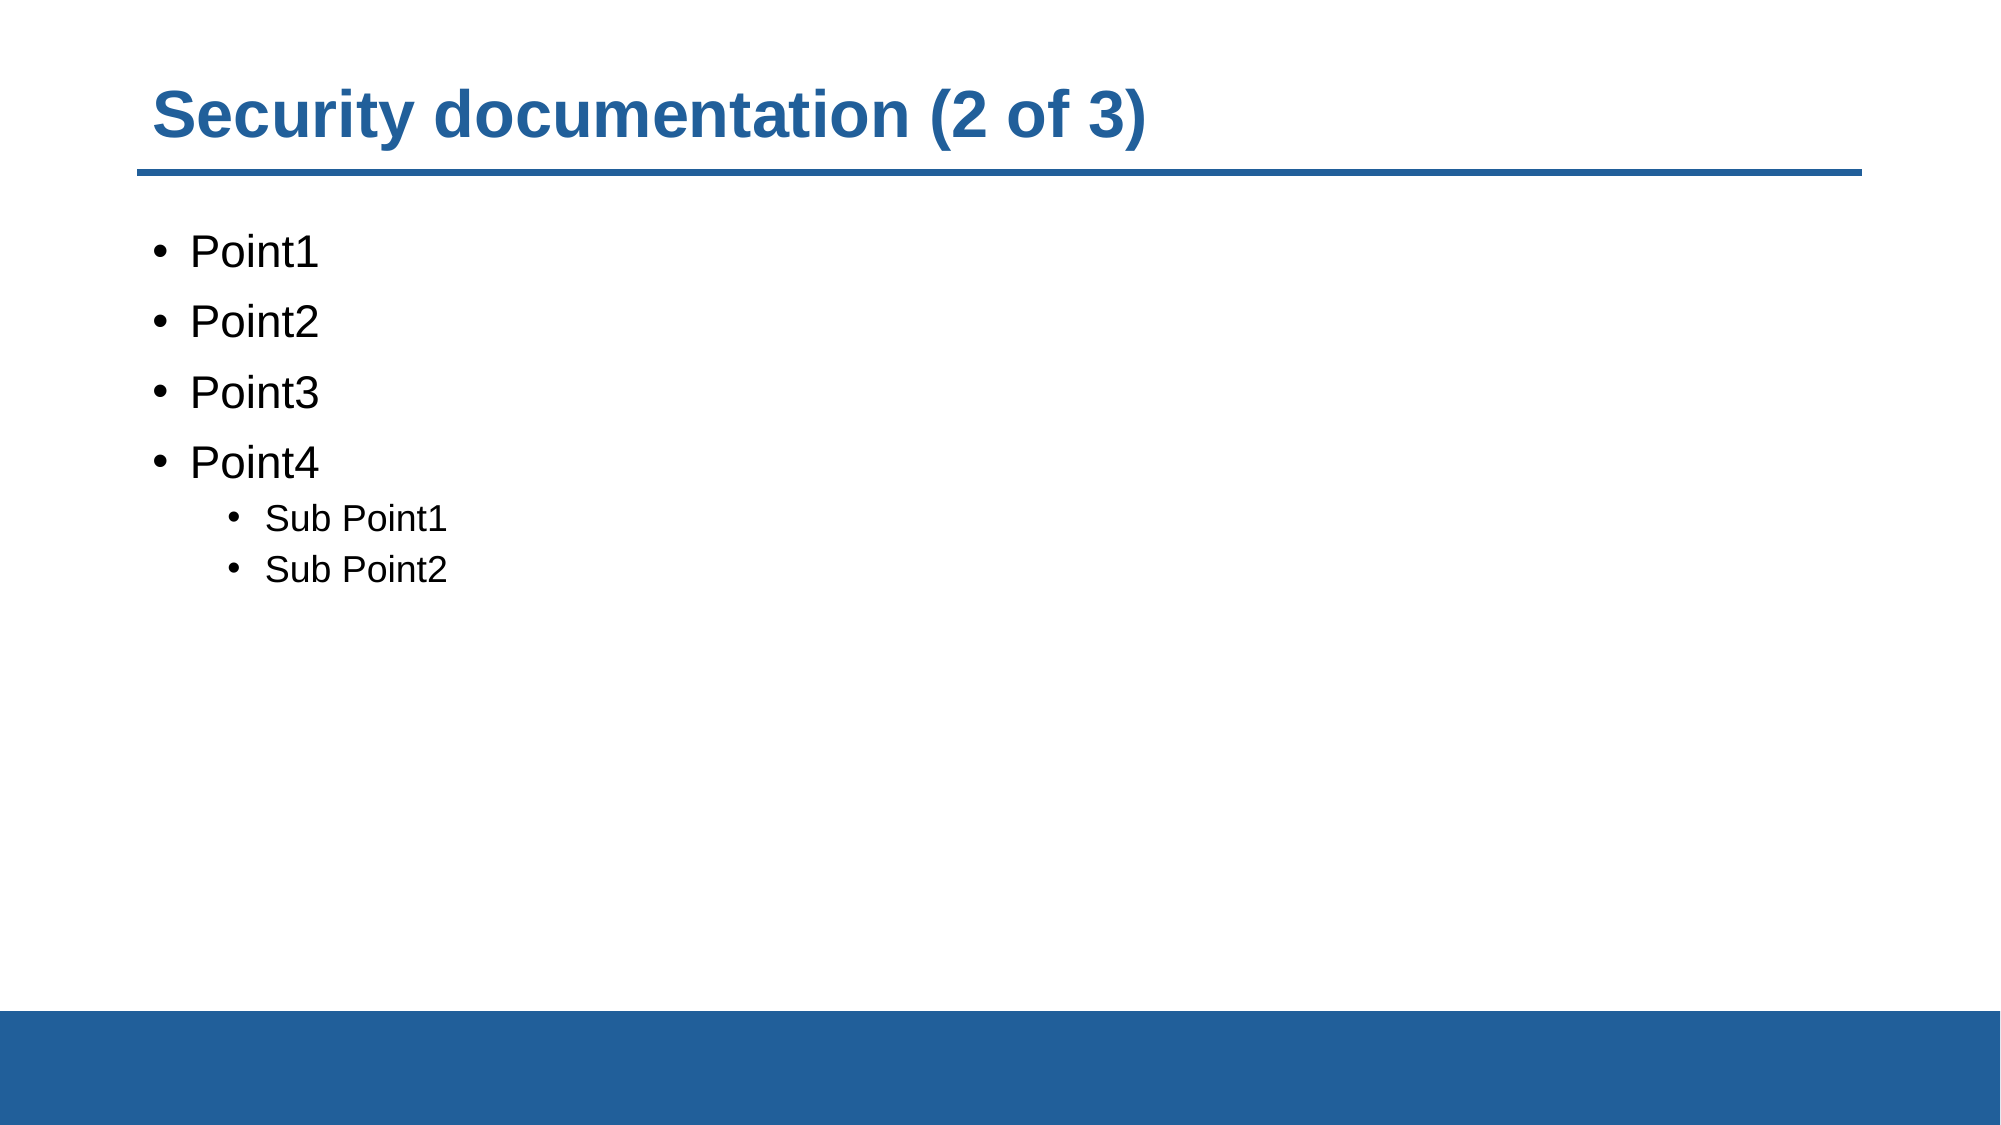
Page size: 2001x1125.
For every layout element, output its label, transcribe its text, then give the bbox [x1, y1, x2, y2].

title Security documentation (2 of 3) [137, 59, 1863, 173]
list Point1 Point2 Point3 Point4 Sub Point1 Sub Point2 [137, 220, 1863, 1014]
